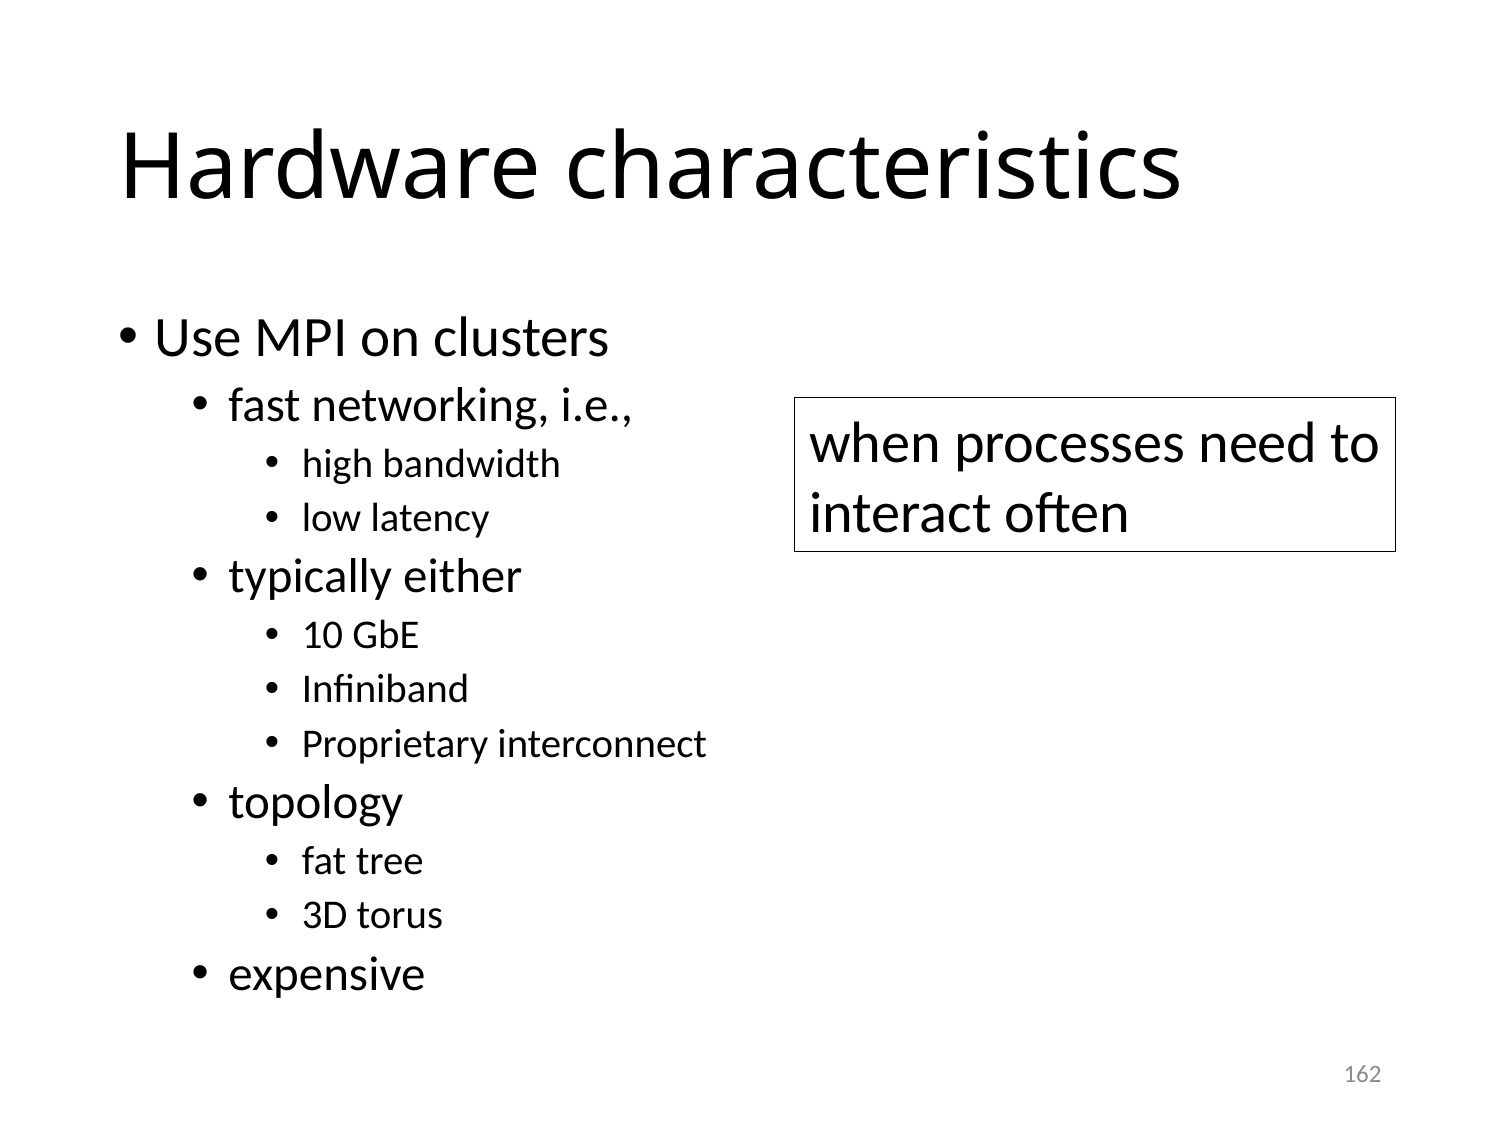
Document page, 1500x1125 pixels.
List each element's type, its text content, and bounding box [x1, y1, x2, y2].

slide_number 162 [1059, 1042, 1397, 1103]
text_box when processes need to interact often [794, 397, 1396, 552]
title Hardware characteristics [103, 59, 1397, 278]
list Use MPI on clusters fast networking, i.e., high bandwidth low latency typically either 10 GbE Infiniband Proprietary interconnect topology fat tree 3D torus expensive [103, 299, 1397, 1014]
